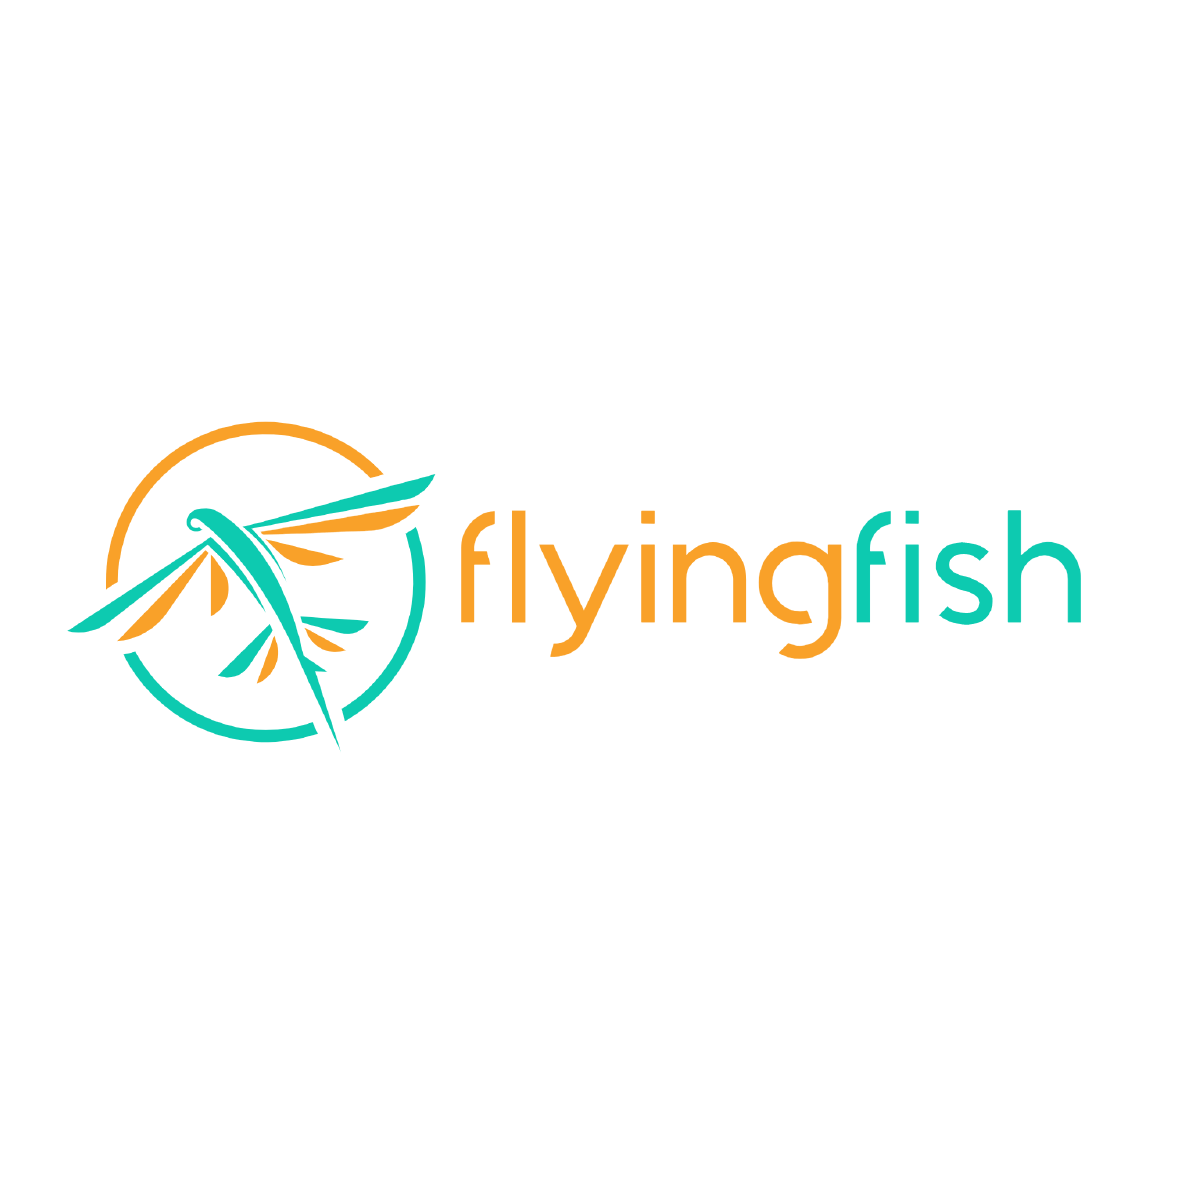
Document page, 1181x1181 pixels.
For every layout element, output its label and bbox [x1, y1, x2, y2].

picture [62, 401, 1119, 780]
